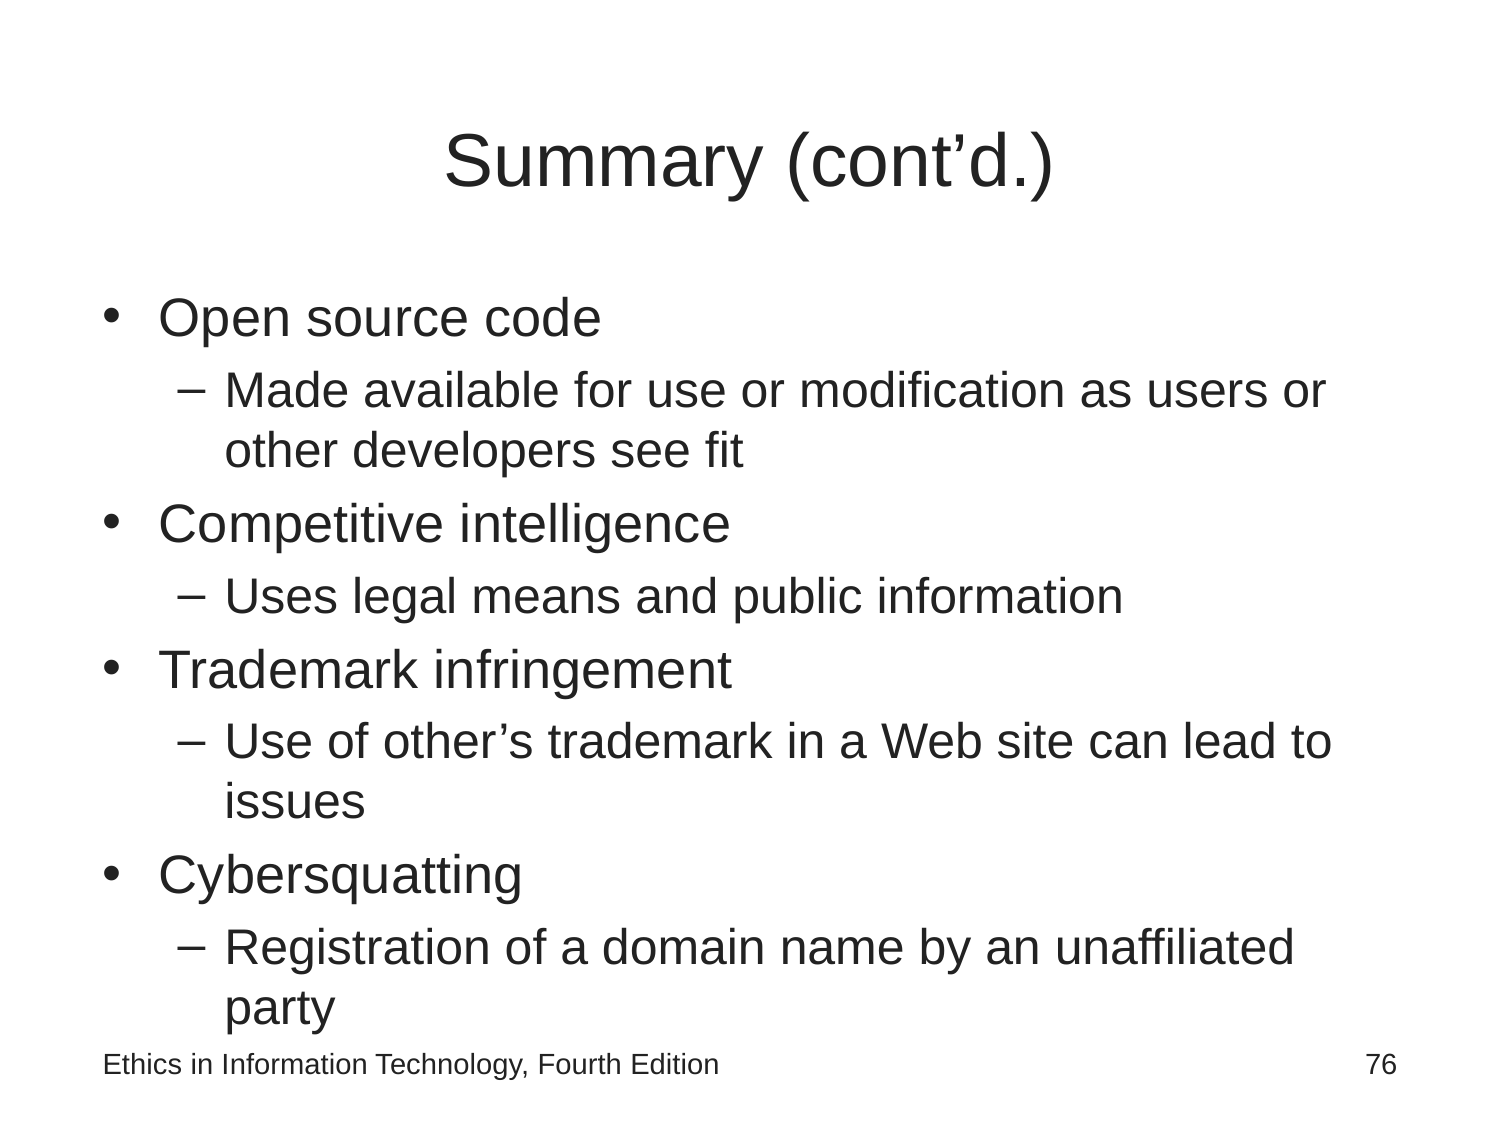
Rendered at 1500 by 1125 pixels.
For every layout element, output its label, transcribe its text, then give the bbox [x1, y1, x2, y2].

text_box 76 [1299, 1037, 1413, 1100]
text_box Ethics in Information Technology, Fourth Edition [87, 1037, 1299, 1100]
list Open source code Made available for use or modification as users or other developers see fit Competitive intelligence Uses legal means and public information Trademark infringement Use of other’s trademark in a Web site can lead to issues Cybersquatting Registration of a domain name by an unaffiliated party [87, 275, 1413, 1025]
title Summary (cont’d.) [87, 62, 1413, 250]
